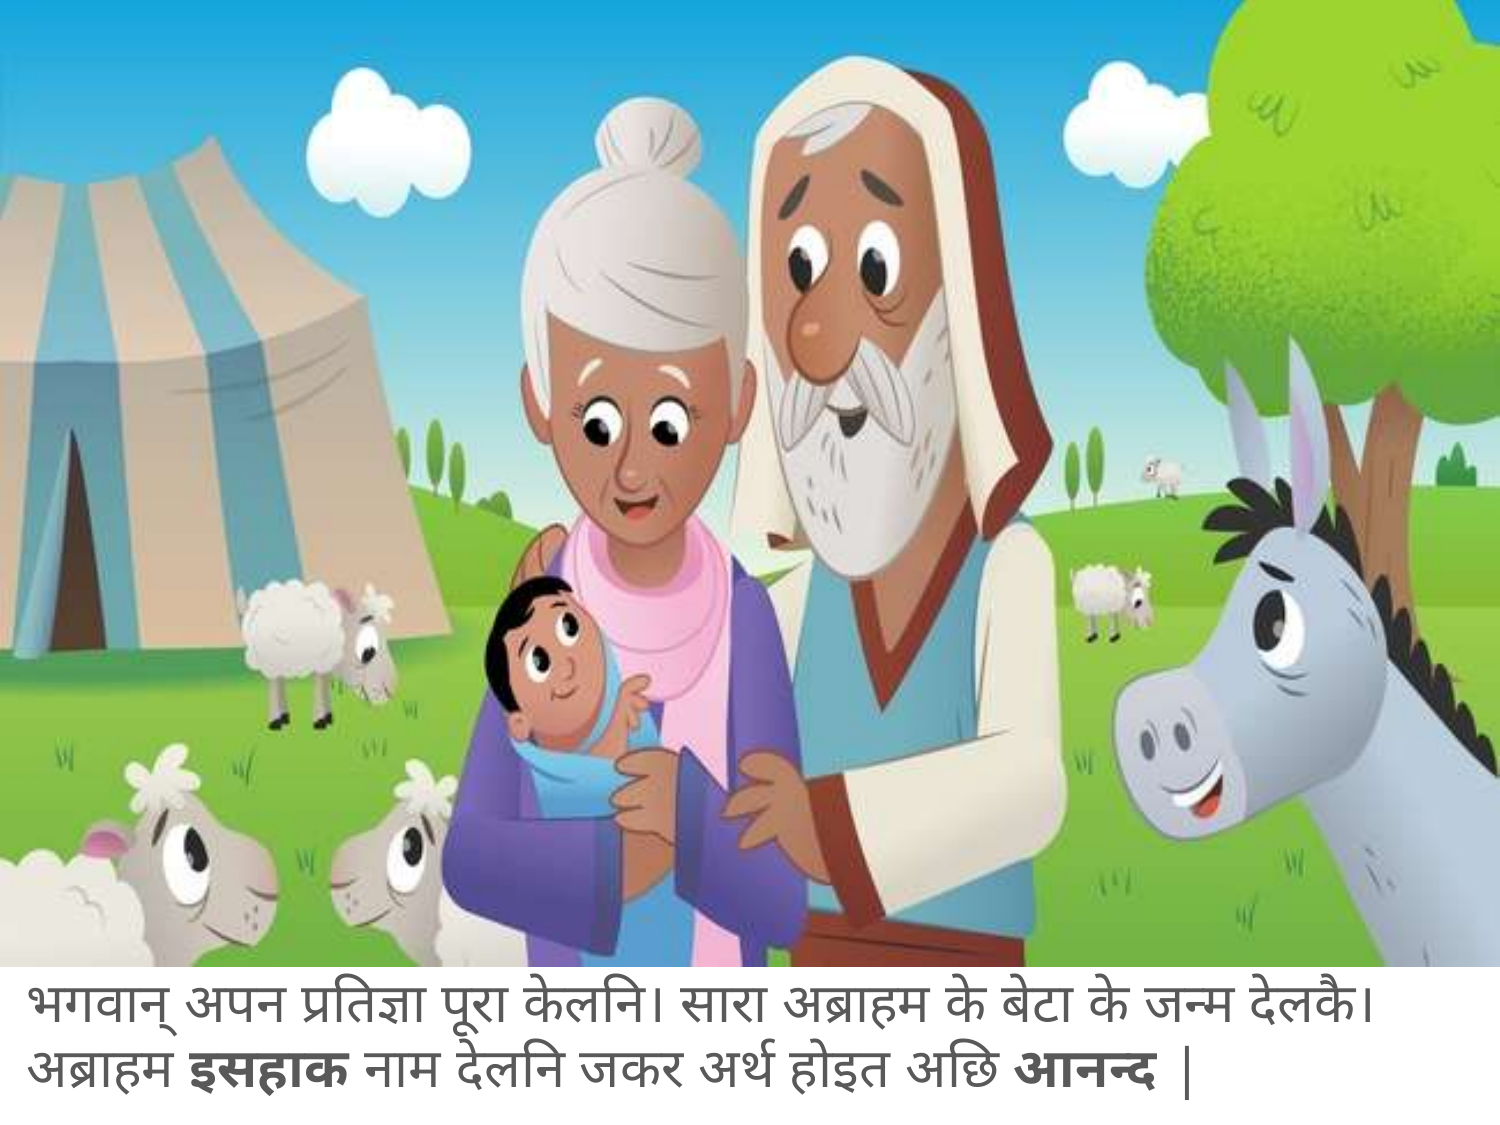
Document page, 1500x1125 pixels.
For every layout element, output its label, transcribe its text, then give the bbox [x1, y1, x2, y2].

picture [0, 0, 1500, 967]
text_box भगवान् अपन प्रतिज्ञा पूरा केलनि। सारा अब्राहम के बेटा के जन्म देलकै। अब्राहम इसहाक नाम देलनि जकर अर्थ होइत अछि आनन्द | [11, 975, 1498, 1106]
